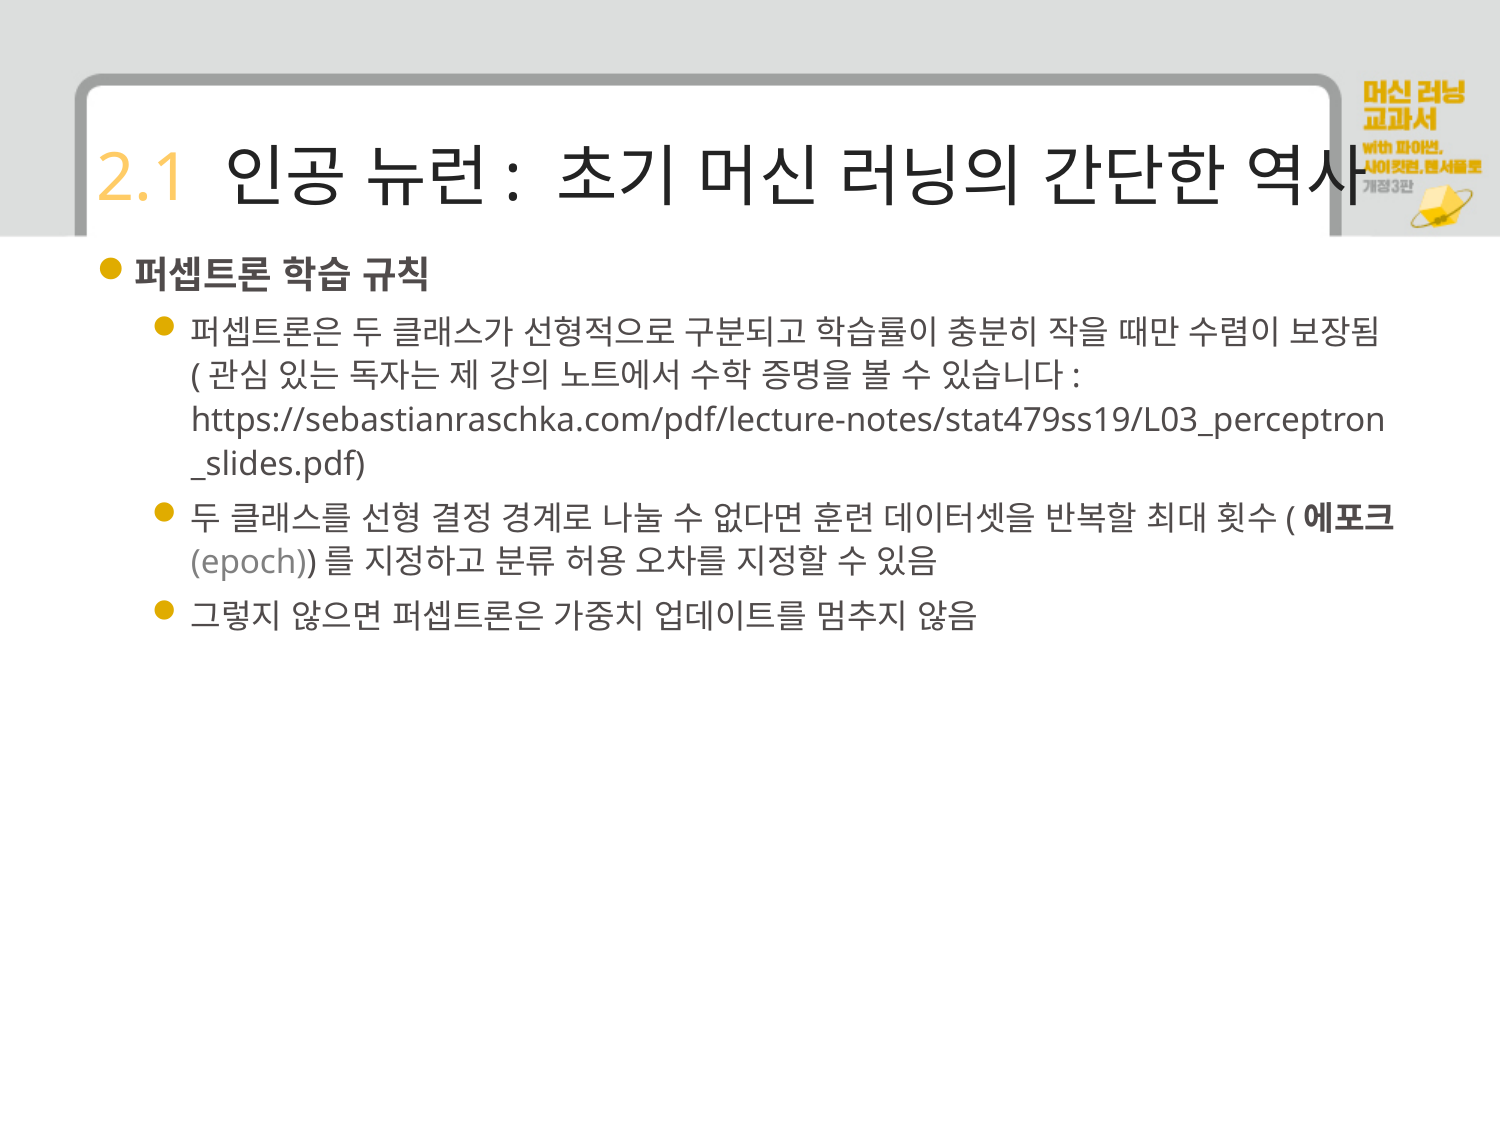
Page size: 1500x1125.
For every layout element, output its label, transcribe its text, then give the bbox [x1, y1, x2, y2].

picture [0, 0, 1500, 1125]
list 퍼셉트론 학습 규칙 퍼셉트론은 두 클래스가 선형적으로 구분되고 학습률이 충분히 작을 때만 수렴이 보장됨(관심 있는 독자는 제 강의 노트에서 수학 증명을 볼 수 있습니다: https://sebastianraschka.com/pdf/lecture-notes/stat479ss19/L03_perceptron_slides.pdf) 두 클래스를 선형 결정 경계로 나눌 수 없다면 훈련 데이터셋을 반복할 최대 횟수(에포크(epoch))를 지정하고 분류 허용 오차를 지정할 수 있음 그렇지 않으면 퍼셉트론은 가중치 업데이트를 멈추지 않음 [81, 239, 1412, 1054]
title 2.1 인공 뉴런: 초기 머신 러닝의 간단한 역사 [81, 90, 1412, 222]
